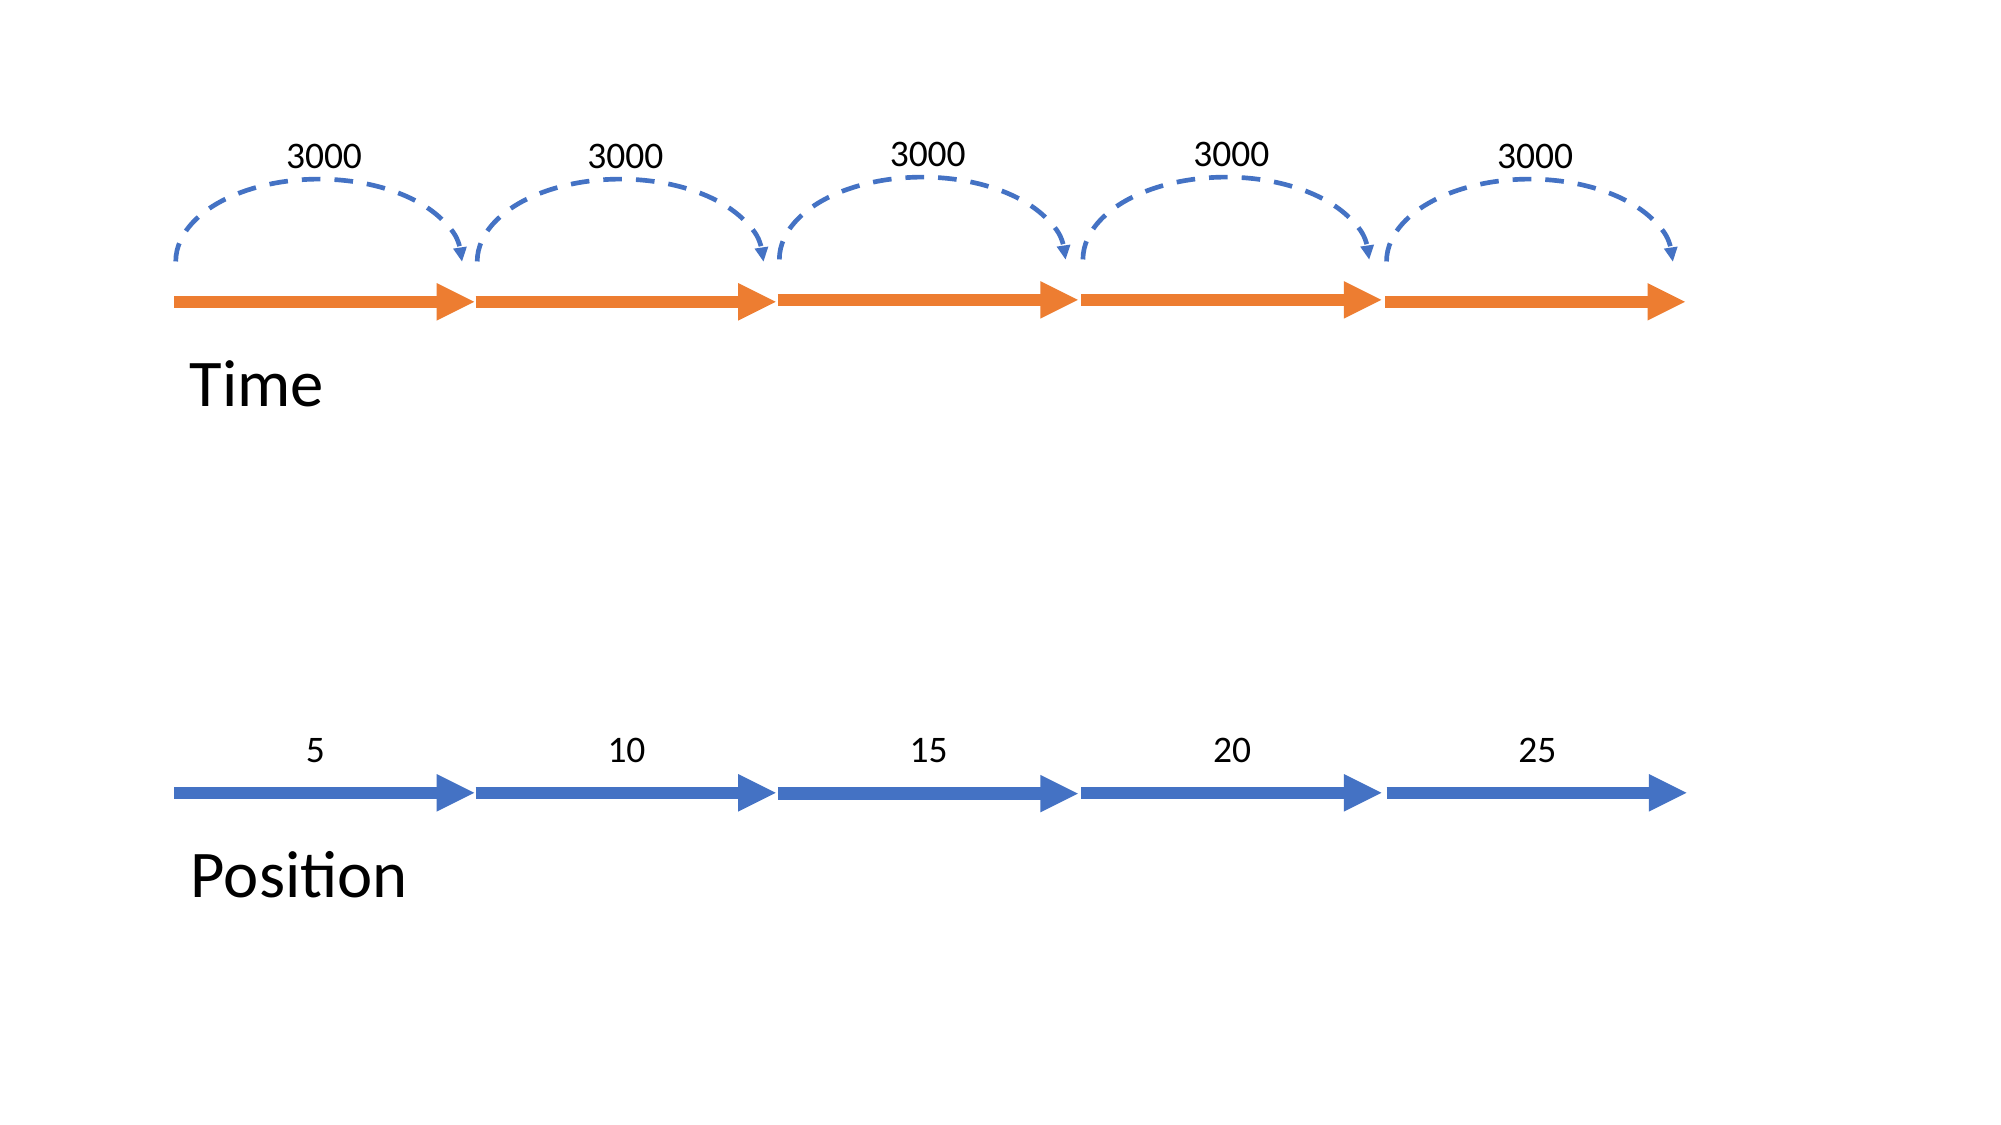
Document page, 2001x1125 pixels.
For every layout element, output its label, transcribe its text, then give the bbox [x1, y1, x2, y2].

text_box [475, 123, 776, 793]
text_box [1081, 121, 1382, 793]
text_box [777, 121, 1078, 794]
text_box Position [175, 823, 423, 918]
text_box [1385, 123, 1687, 793]
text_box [174, 123, 475, 793]
